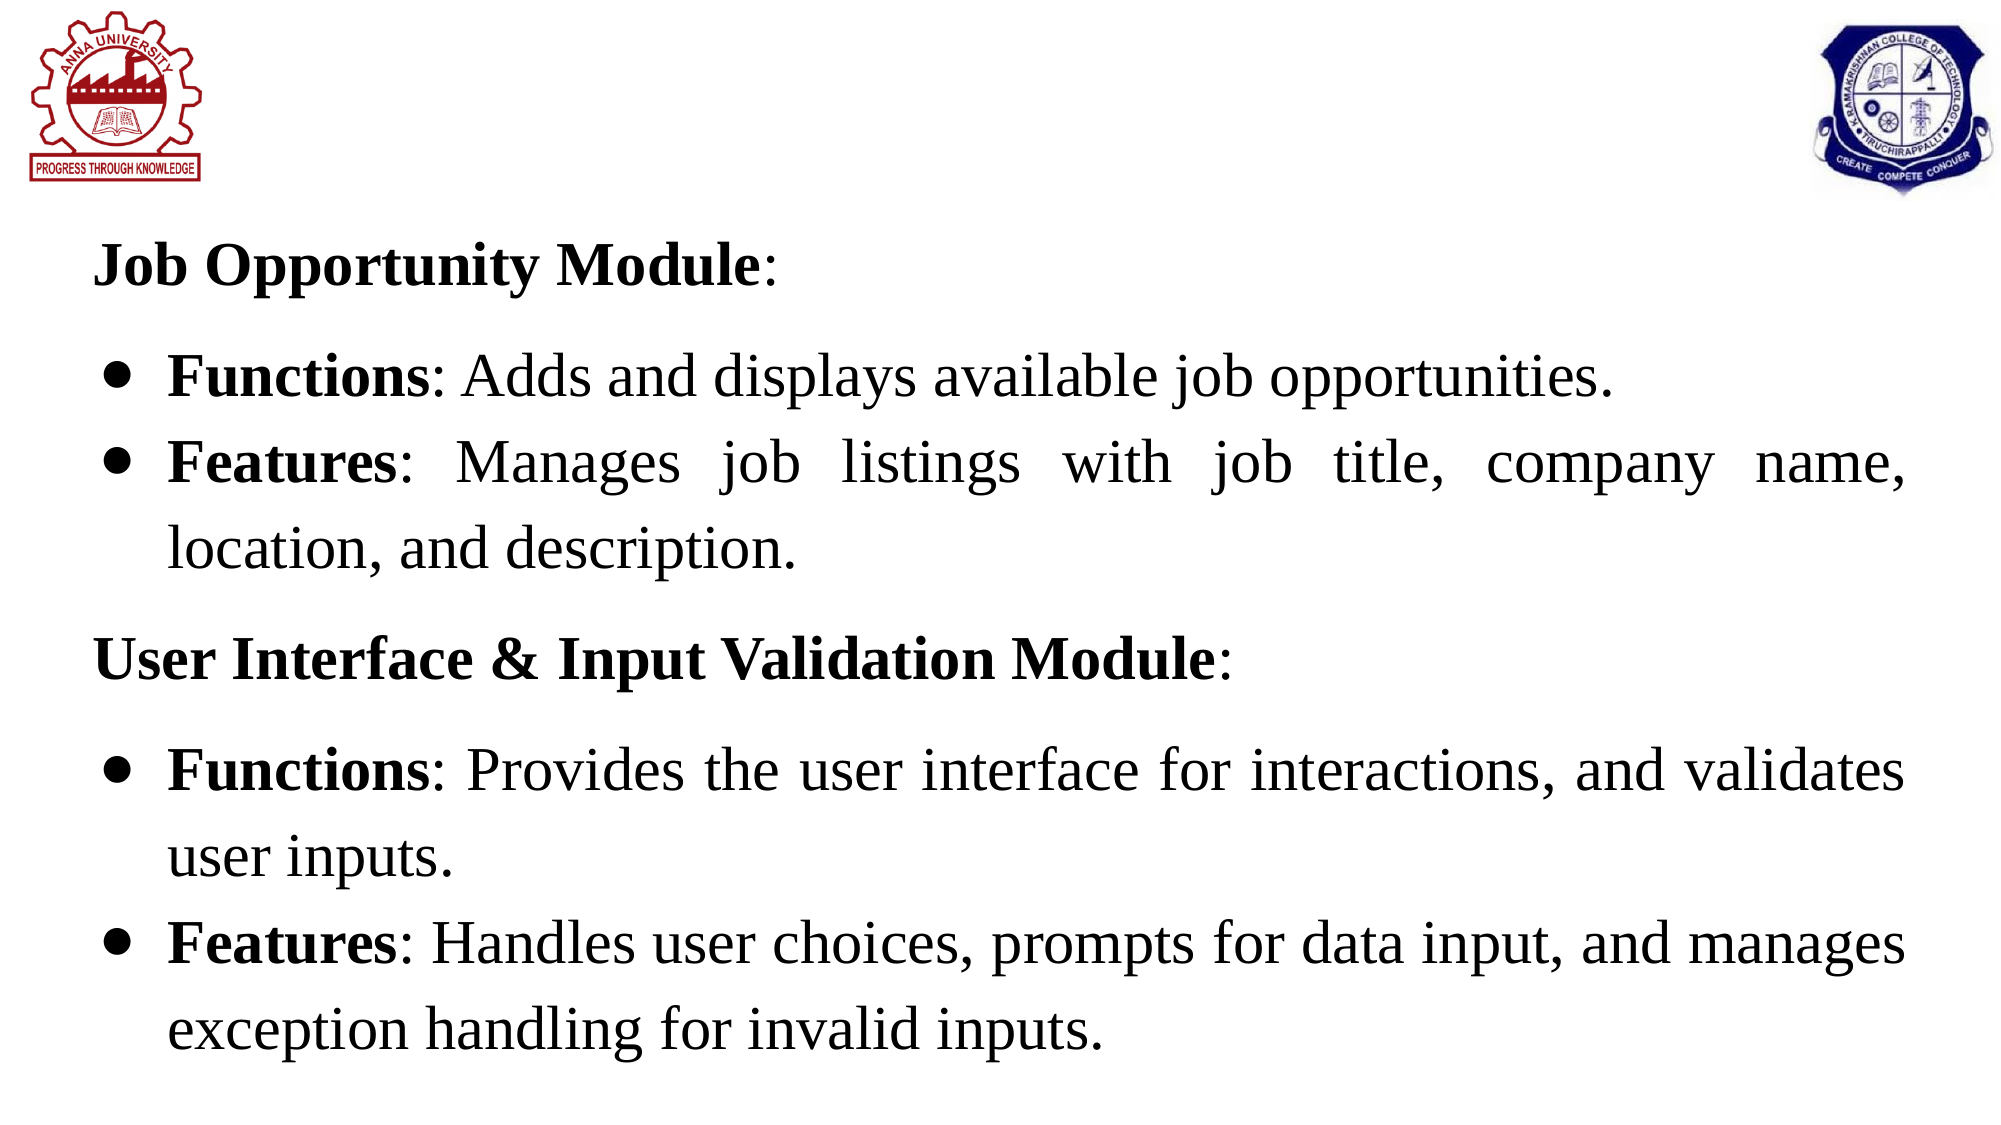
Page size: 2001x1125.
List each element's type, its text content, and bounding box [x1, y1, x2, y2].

picture [1809, 18, 2000, 201]
picture [27, 9, 203, 184]
text_box Job Opportunity Module: Functions: Adds and displays available job opportunities. Features: Manages job listings with job title, company name, location, and description. User Interface & Input Validation Module: Functions: Provides the user interface for interactions, and validates user inputs. Features: Handles user choices, prompts for data input, and manages exception handling for invalid inputs. [77, 96, 1923, 1125]
